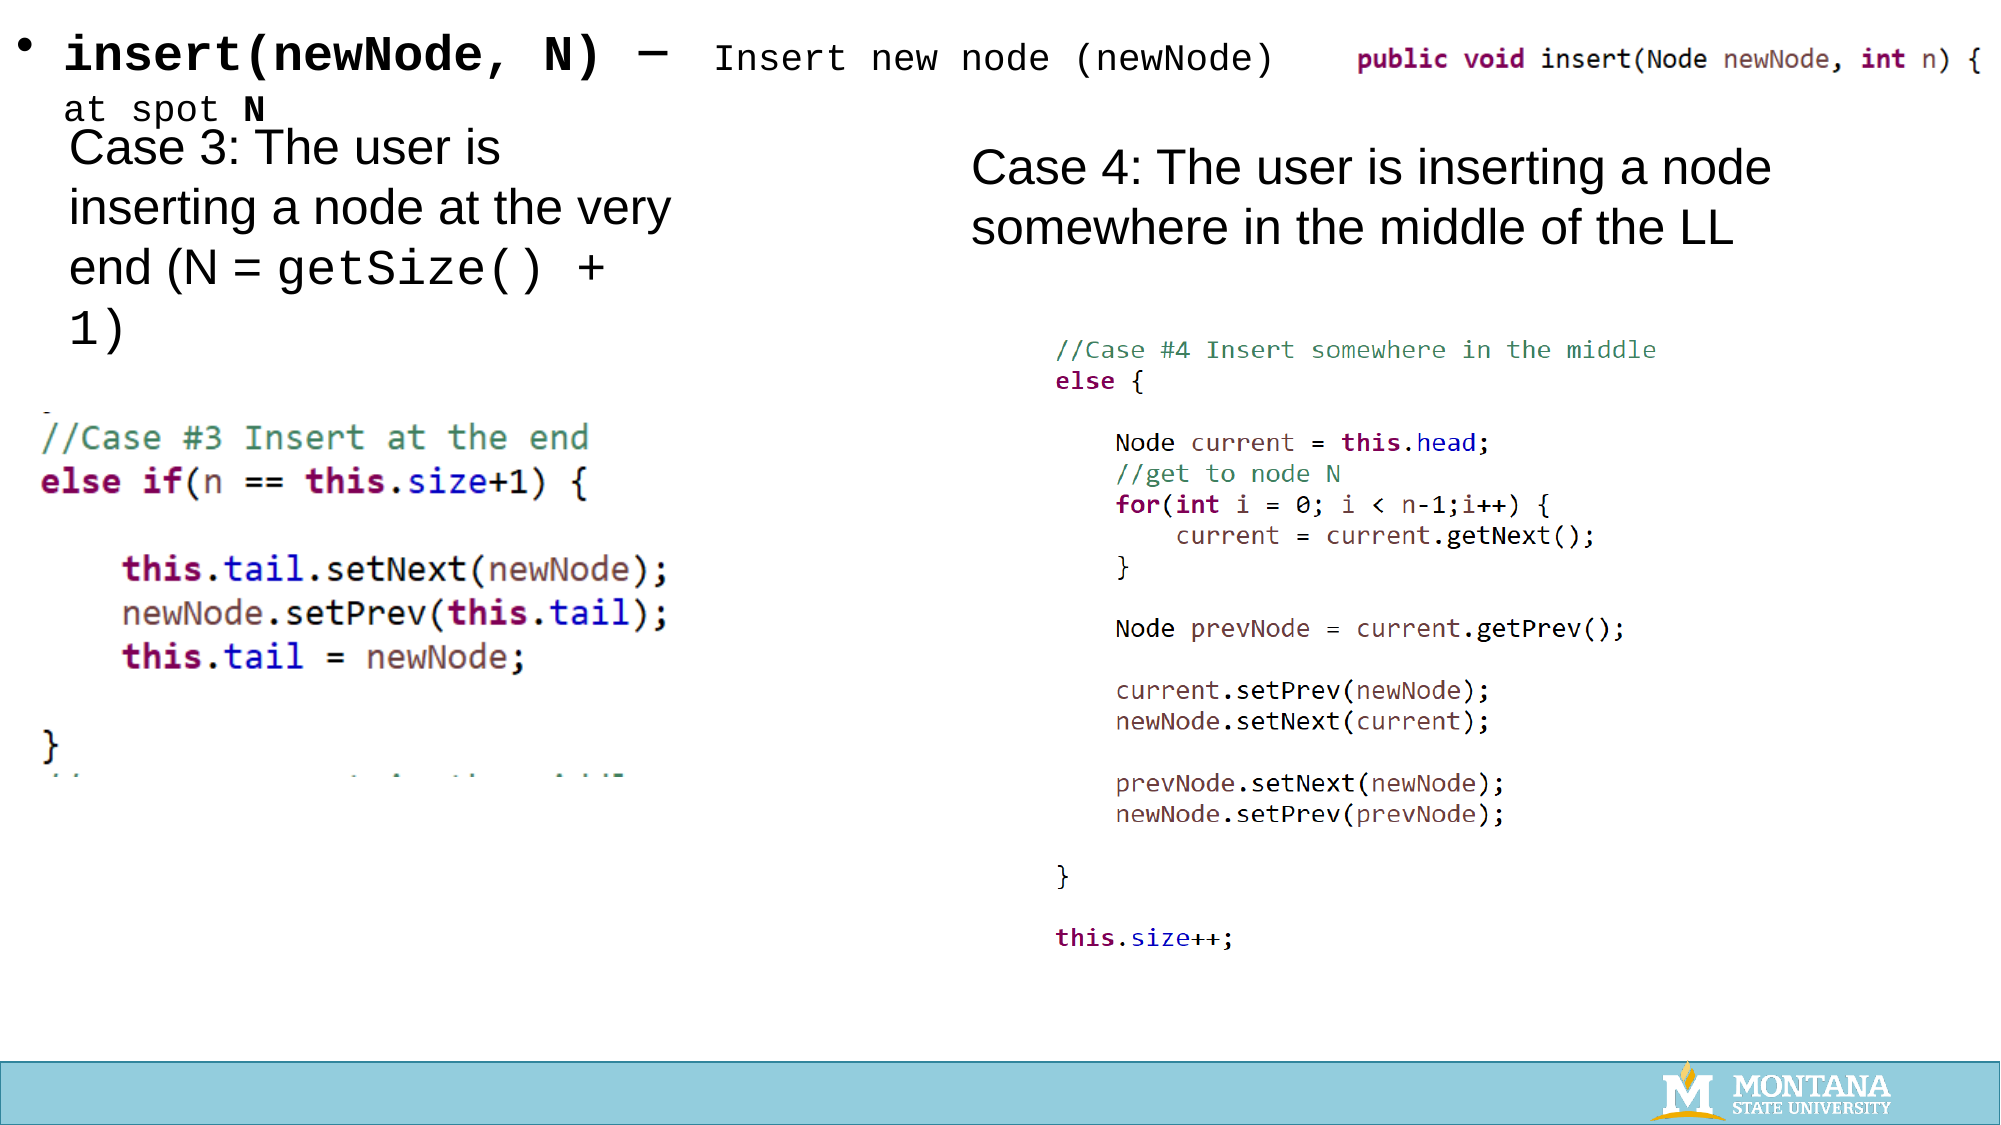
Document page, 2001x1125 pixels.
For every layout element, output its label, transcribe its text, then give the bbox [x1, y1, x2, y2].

picture [20, 412, 706, 777]
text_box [1892, 1060, 2000, 1125]
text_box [0, 1060, 1647, 1125]
text_box Case 4: The user is inserting a node somewhere in the middle of the LL [956, 127, 1967, 263]
text_box Case 3: The user is inserting a node at the very end (N = getSize() + 1) [54, 106, 703, 410]
text_box insert(newNode, N) – Insert new node (newNode) at spot N [1, 0, 1350, 137]
picture [1042, 326, 1731, 965]
picture [1649, 1060, 1892, 1122]
picture [1343, 37, 2000, 87]
